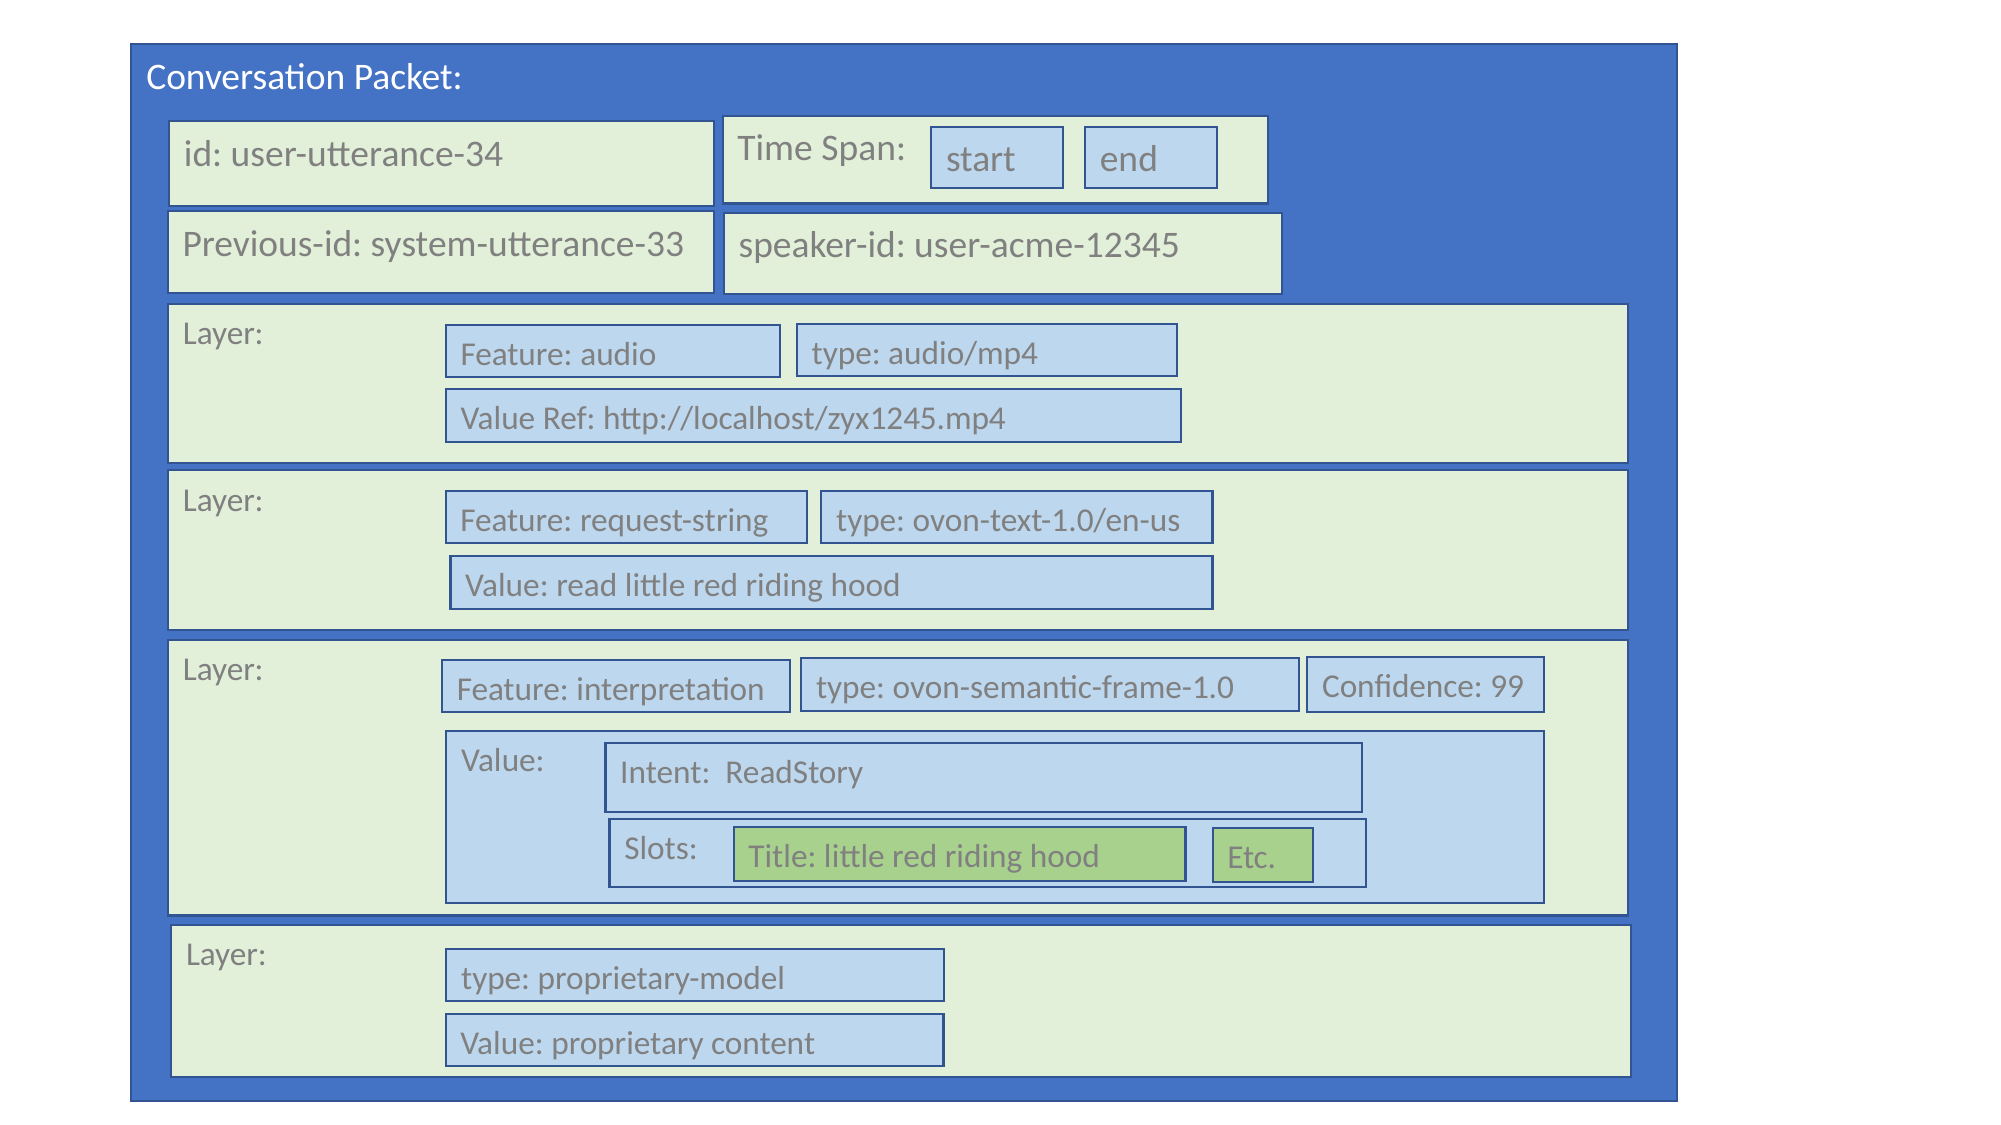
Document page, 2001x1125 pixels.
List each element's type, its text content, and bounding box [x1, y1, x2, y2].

text_box Intent: ReadStory [604, 742, 1363, 813]
text_box Slots: [608, 818, 1367, 888]
text_box Layer: [167, 303, 1629, 464]
text_box Time Span: [722, 115, 1269, 205]
text_box end [1084, 126, 1218, 189]
text_box type: proprietary-model [445, 948, 945, 1002]
text_box type: audio/mp4 [796, 323, 1178, 377]
text_box Confidence: 99 [1306, 656, 1545, 713]
text_box type: ovon-text-1.0/en-us [820, 490, 1214, 544]
text_box Etc. [1212, 827, 1314, 883]
text_box Value Ref: http://localhost/zyx1245.mp4 [445, 388, 1182, 443]
text_box speaker-id: user-acme-12345 [723, 212, 1283, 295]
text_box type: ovon-semantic-frame-1.0 [800, 657, 1300, 712]
text_box id: user-utterance-34 [168, 120, 715, 207]
text_box Value: read little red riding hood [449, 555, 1214, 610]
text_box Feature: request-string [445, 490, 808, 544]
text_box Conversation Packet: [130, 43, 1678, 1102]
text_box Feature: audio [445, 324, 781, 378]
text_box Value: proprietary content [445, 1013, 945, 1067]
text_box Value: [445, 730, 1545, 904]
text_box Title: little red riding hood [733, 826, 1187, 882]
text_box start [930, 126, 1064, 189]
text_box Layer: [167, 639, 1629, 917]
text_box Layer: [167, 469, 1629, 631]
text_box Previous-id: system-utterance-33 [167, 210, 715, 294]
text_box Feature: interpretation [441, 659, 791, 713]
text_box Layer: [170, 924, 1632, 1078]
